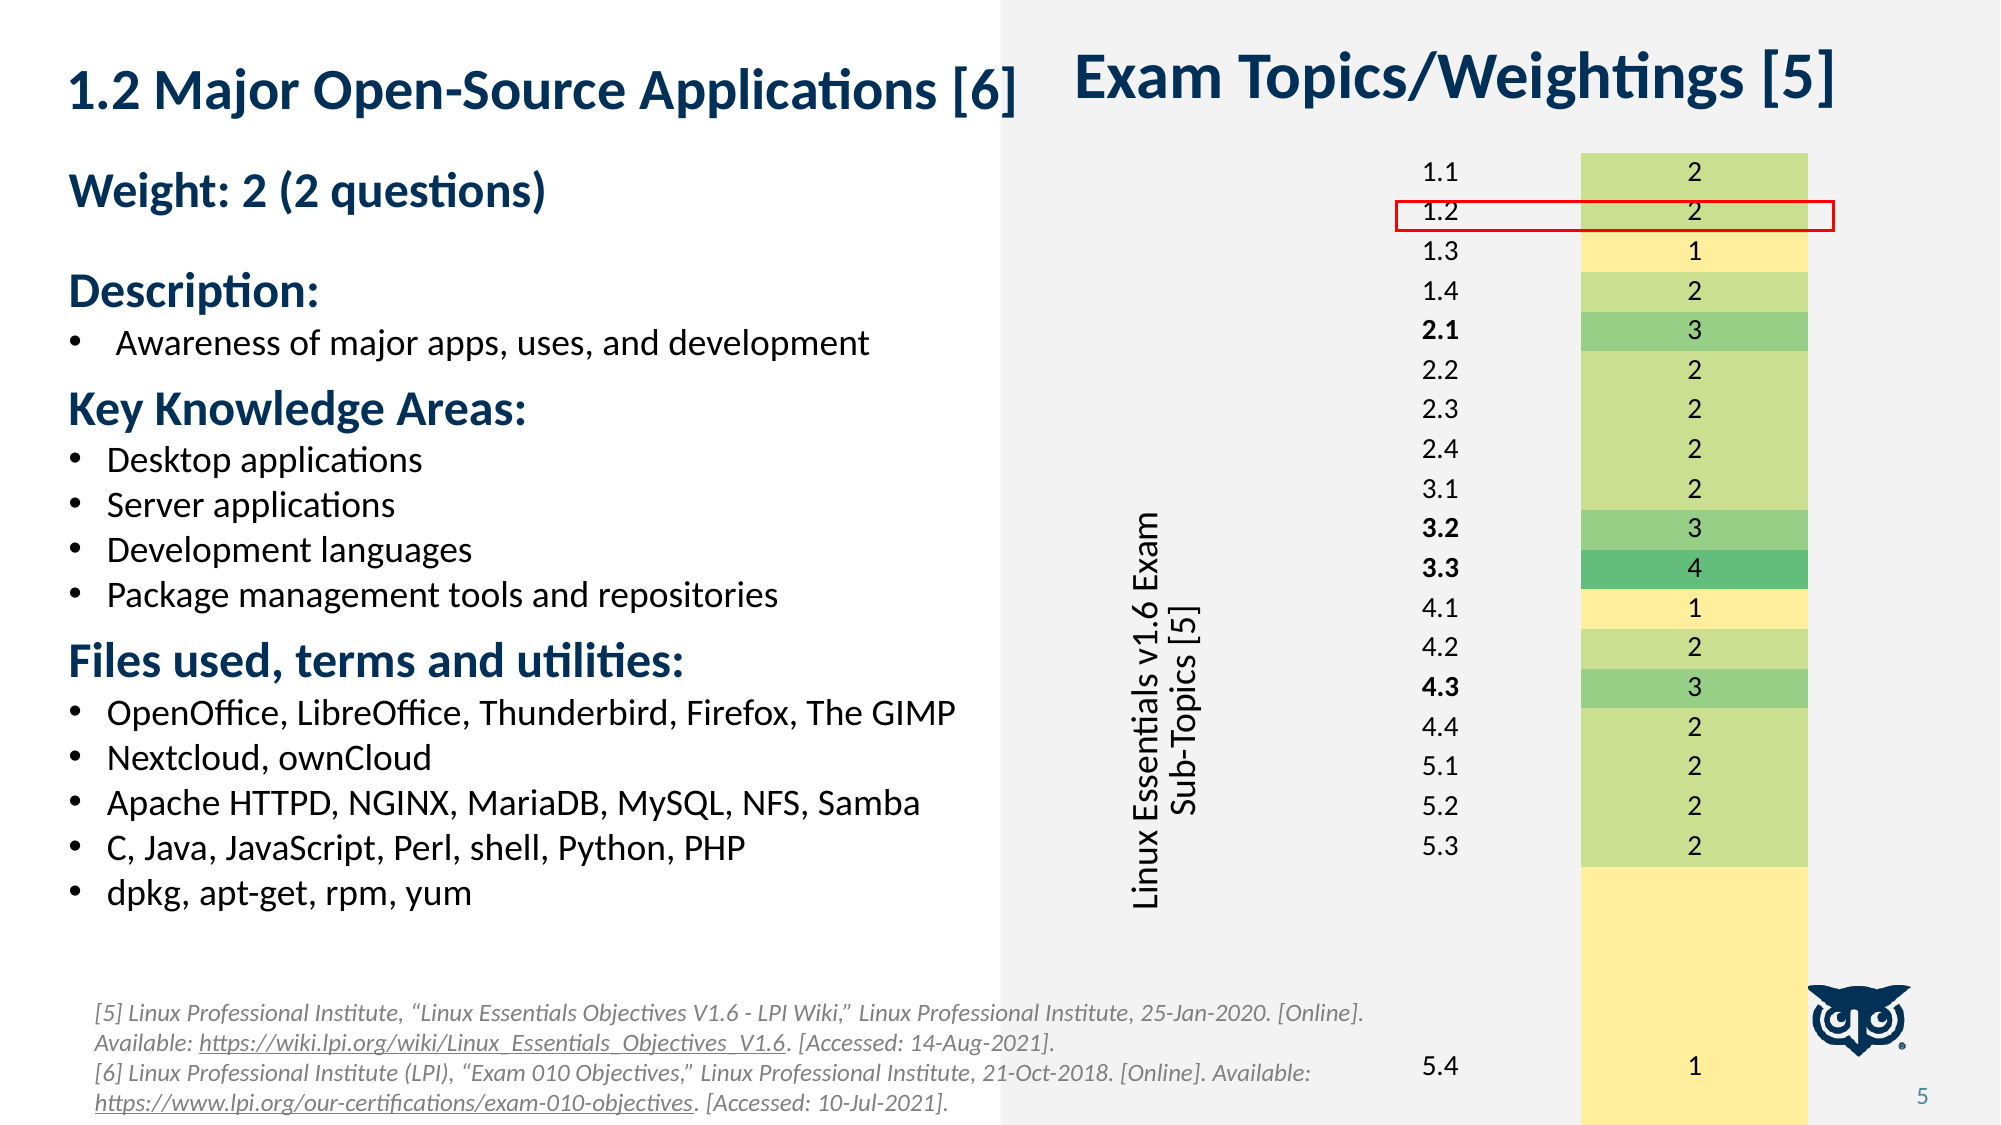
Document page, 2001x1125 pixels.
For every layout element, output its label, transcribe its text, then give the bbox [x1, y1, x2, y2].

title 1.2 Major Open-Source Applications [6] [51, 43, 1041, 194]
table_cell 2 [1581, 629, 1808, 669]
table_cell 2.2 [1300, 351, 1581, 391]
picture [1808, 984, 1912, 1057]
slide_number 5 [1901, 1065, 2000, 1125]
table_cell 4.2 [1300, 629, 1581, 669]
table_cell 1.3 [1300, 233, 1581, 272]
table_cell 5.2 [1300, 787, 1581, 827]
table_cell 3.1 [1300, 470, 1581, 510]
table_cell 2 [1581, 272, 1808, 312]
text_box [5] Linux Professional Institute, “Linux Essentials Objectives V1.6 - LPI Wiki,” Linux Professional Institute, 25-Jan-2020. [Online]. Available: https://wiki.lpi.org/wiki/Linux_Essentials_Objectives_V1.6. [Accessed: 14-Aug-2021]. [6] Linux Professional Institute (LPI), “Exam 010 Objectives,” Linux Professional Institute, 21-Oct-2018. [Online]. Available: https://www.lpi.org/our-certifications/exam-010-objectives. [Accessed: 10-Jul-2021]. [79, 988, 1128, 1124]
table_cell 2.1 [1300, 312, 1581, 351]
table_cell 5.1 [1300, 748, 1581, 787]
table_cell 1 [1581, 867, 1808, 1125]
table_cell 2.3 [1300, 391, 1581, 431]
table_cell 2 [1581, 827, 1808, 867]
table_cell 4.4 [1300, 708, 1581, 748]
table_cell 3 [1581, 312, 1808, 351]
table_cell 2 [1581, 351, 1808, 391]
text_box Weight: 2 (2 questions) Description: Awareness of major apps, uses, and development Key Knowledge Areas: Desktop applications Server applications Development languages Package management tools and repositories Files used, terms and utilities: OpenOffice, LibreOffice, Thunderbird, Firefox, The GIMP Nextcloud, ownCloud Apache HTTPD, NGINX, MariaDB, MySQL, NFS, Samba C, Java, JavaScript, Perl, shell, Python, PHP dpkg, apt-get, rpm, yum [27, 150, 965, 913]
table_cell 3 [1581, 669, 1808, 708]
table_header Linux Essentials v1.6 Exam Sub-Topics [5] [1128, 153, 1300, 1125]
table_cell 3.2 [1300, 510, 1581, 550]
table_cell 5.3 [1300, 827, 1581, 867]
table_cell 2 [1581, 708, 1808, 748]
table_cell 2 [1581, 391, 1808, 431]
table_cell 1 [1581, 589, 1808, 629]
table_cell 2 [1581, 431, 1808, 470]
table_cell 5.4 [1300, 867, 1581, 1125]
table_header 2 [1581, 153, 1808, 193]
table_cell 2 [1581, 193, 1808, 201]
text_box [1396, 201, 1834, 232]
table_cell 2 [1581, 748, 1808, 787]
table_cell 4 [1581, 550, 1808, 589]
table_header 1.1 [1300, 153, 1581, 193]
table_cell 4.1 [1300, 589, 1581, 629]
table_cell 1.4 [1300, 272, 1581, 312]
text_box Exam Topics/Weightings [5] [1059, 43, 1912, 144]
table_cell 3.3 [1300, 550, 1581, 589]
table_cell 1.2 [1300, 193, 1581, 233]
table_cell 2.4 [1300, 431, 1581, 470]
table_cell 3 [1581, 510, 1808, 550]
table_cell 4.3 [1300, 669, 1581, 708]
table_cell 1 [1581, 233, 1808, 272]
table_cell 2 [1581, 470, 1808, 510]
table_cell 2 [1581, 787, 1808, 827]
